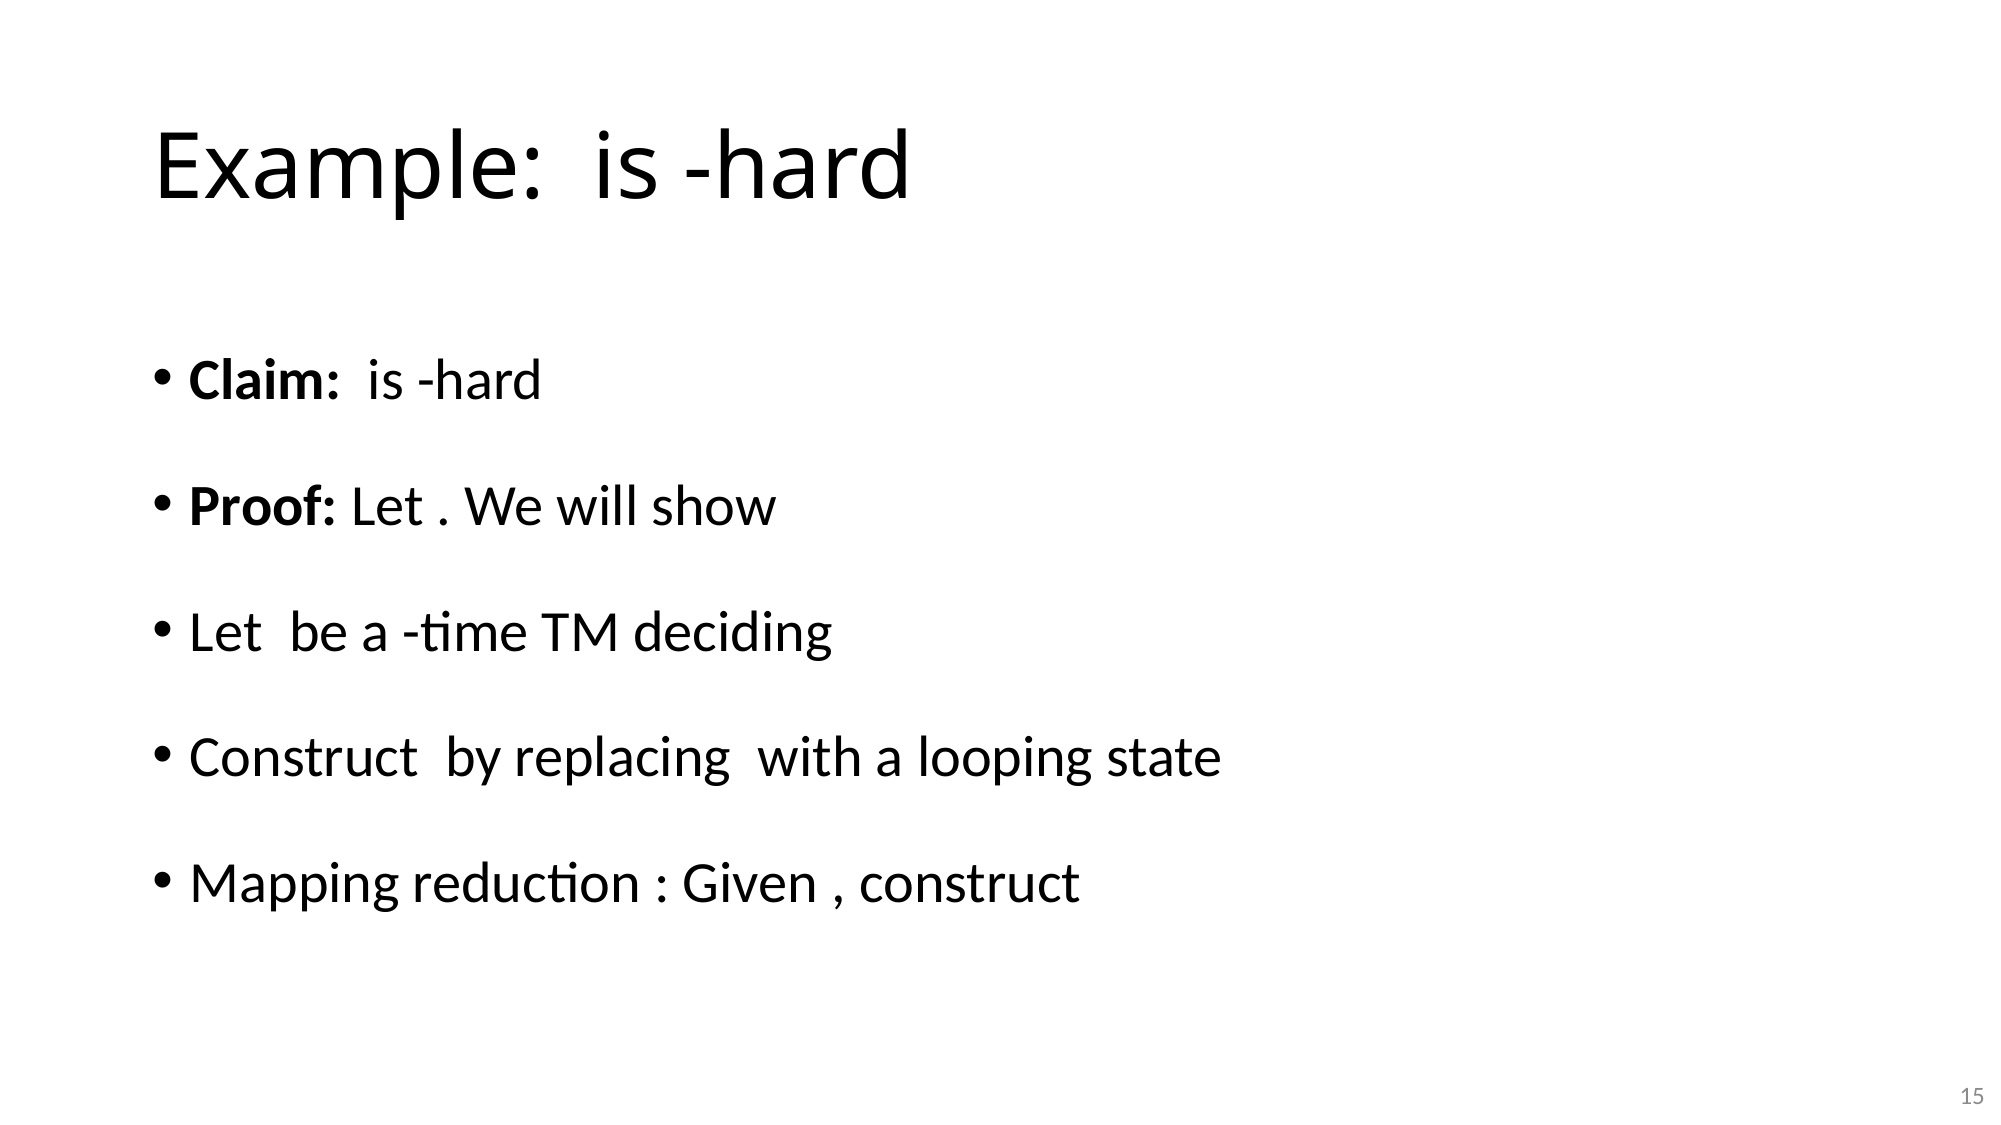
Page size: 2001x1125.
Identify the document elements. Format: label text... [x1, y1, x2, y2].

slide_number 15 [1550, 1064, 2000, 1125]
